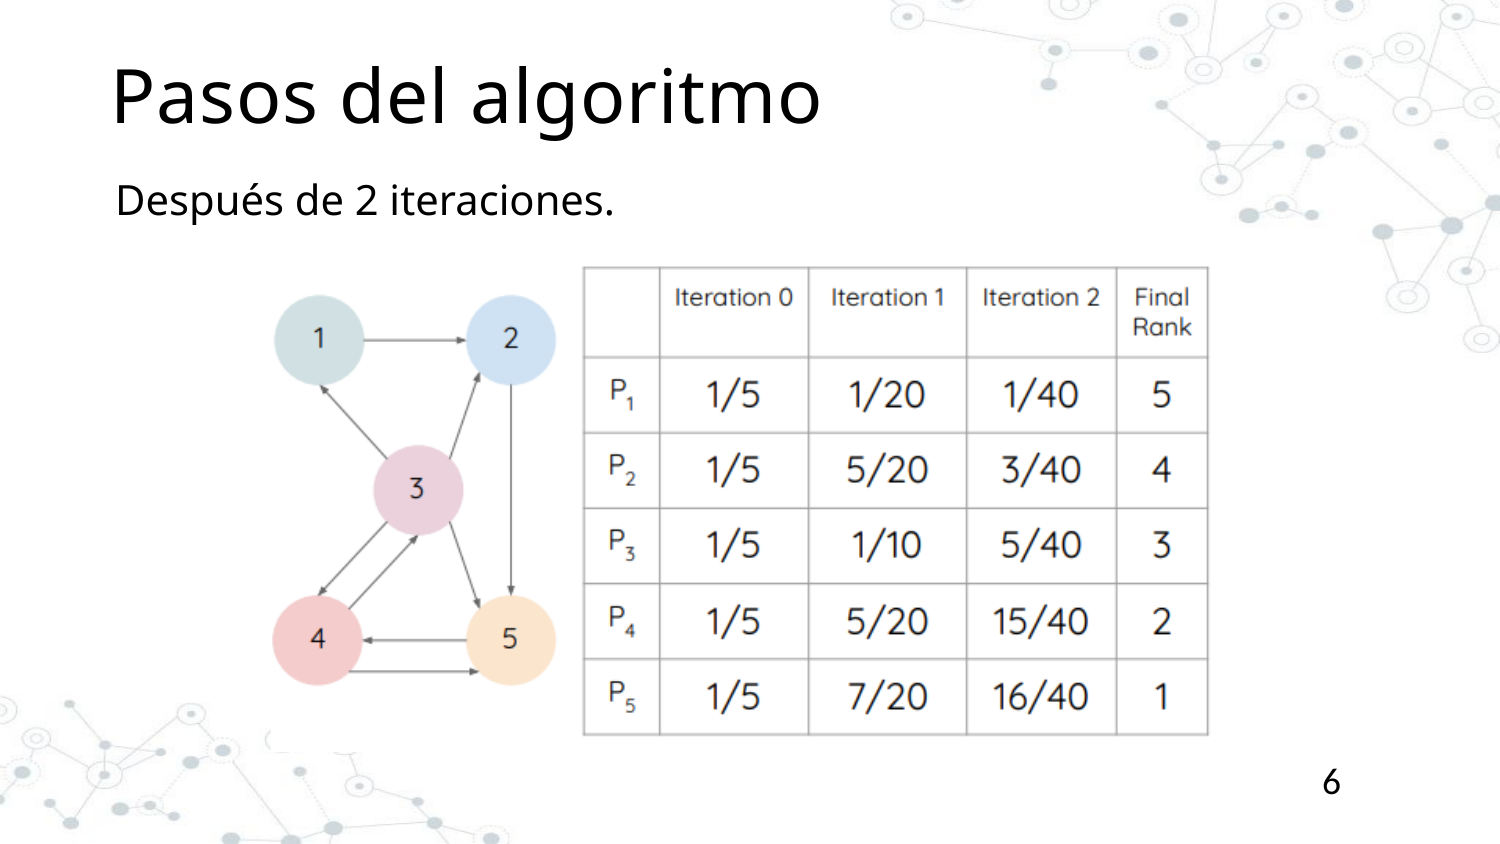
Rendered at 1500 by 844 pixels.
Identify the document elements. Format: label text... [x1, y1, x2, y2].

text_box Después de 2 iteraciones. [99, 159, 1309, 224]
picture [0, 0, 1500, 844]
title Pasos del algoritmo [107, 46, 965, 190]
text_box 6 [1307, 749, 1496, 810]
